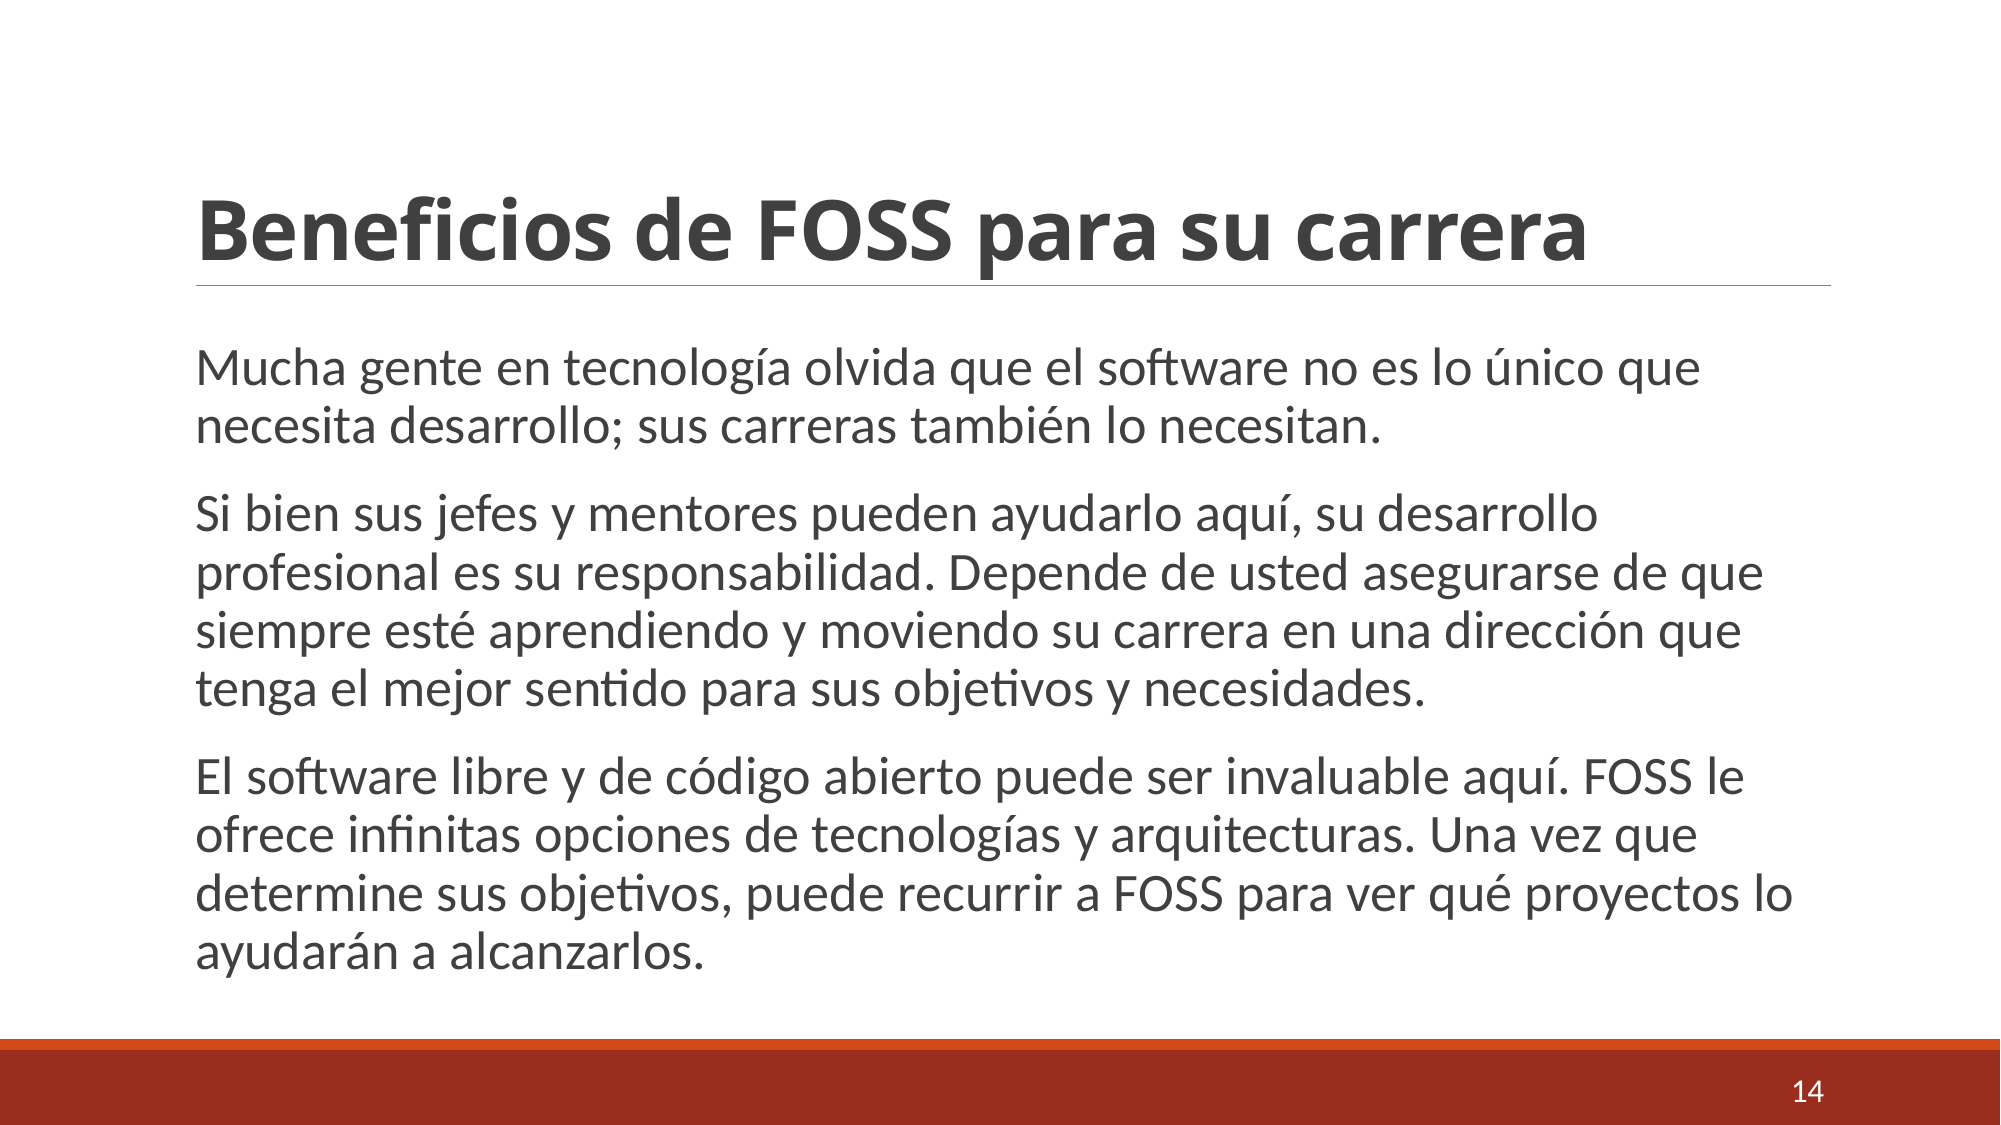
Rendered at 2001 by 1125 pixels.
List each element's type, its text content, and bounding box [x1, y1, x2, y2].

title Beneficios de FOSS para su carrera [180, 47, 1883, 285]
list Mucha gente en tecnología olvida que el software no es lo único que necesita desarrollo; sus carreras también lo necesitan. Si bien sus jefes y mentores pueden ayudarlo aquí, su desarrollo profesional es su responsabilidad. Depende de usted asegurarse de que siempre esté aprendiendo y moviendo su carrera en una dirección que tenga el mejor sentido para sus objetivos y necesidades. El software libre y de código abierto puede ser invaluable aquí. FOSS le ofrece infinitas opciones de tecnologías y arquitecturas. Una vez que determine sus objetivos, puede recurrir a FOSS para ver qué proyectos lo ayudarán a alcanzarlos. [180, 331, 1840, 975]
slide_number 14 [1624, 1059, 1840, 1120]
